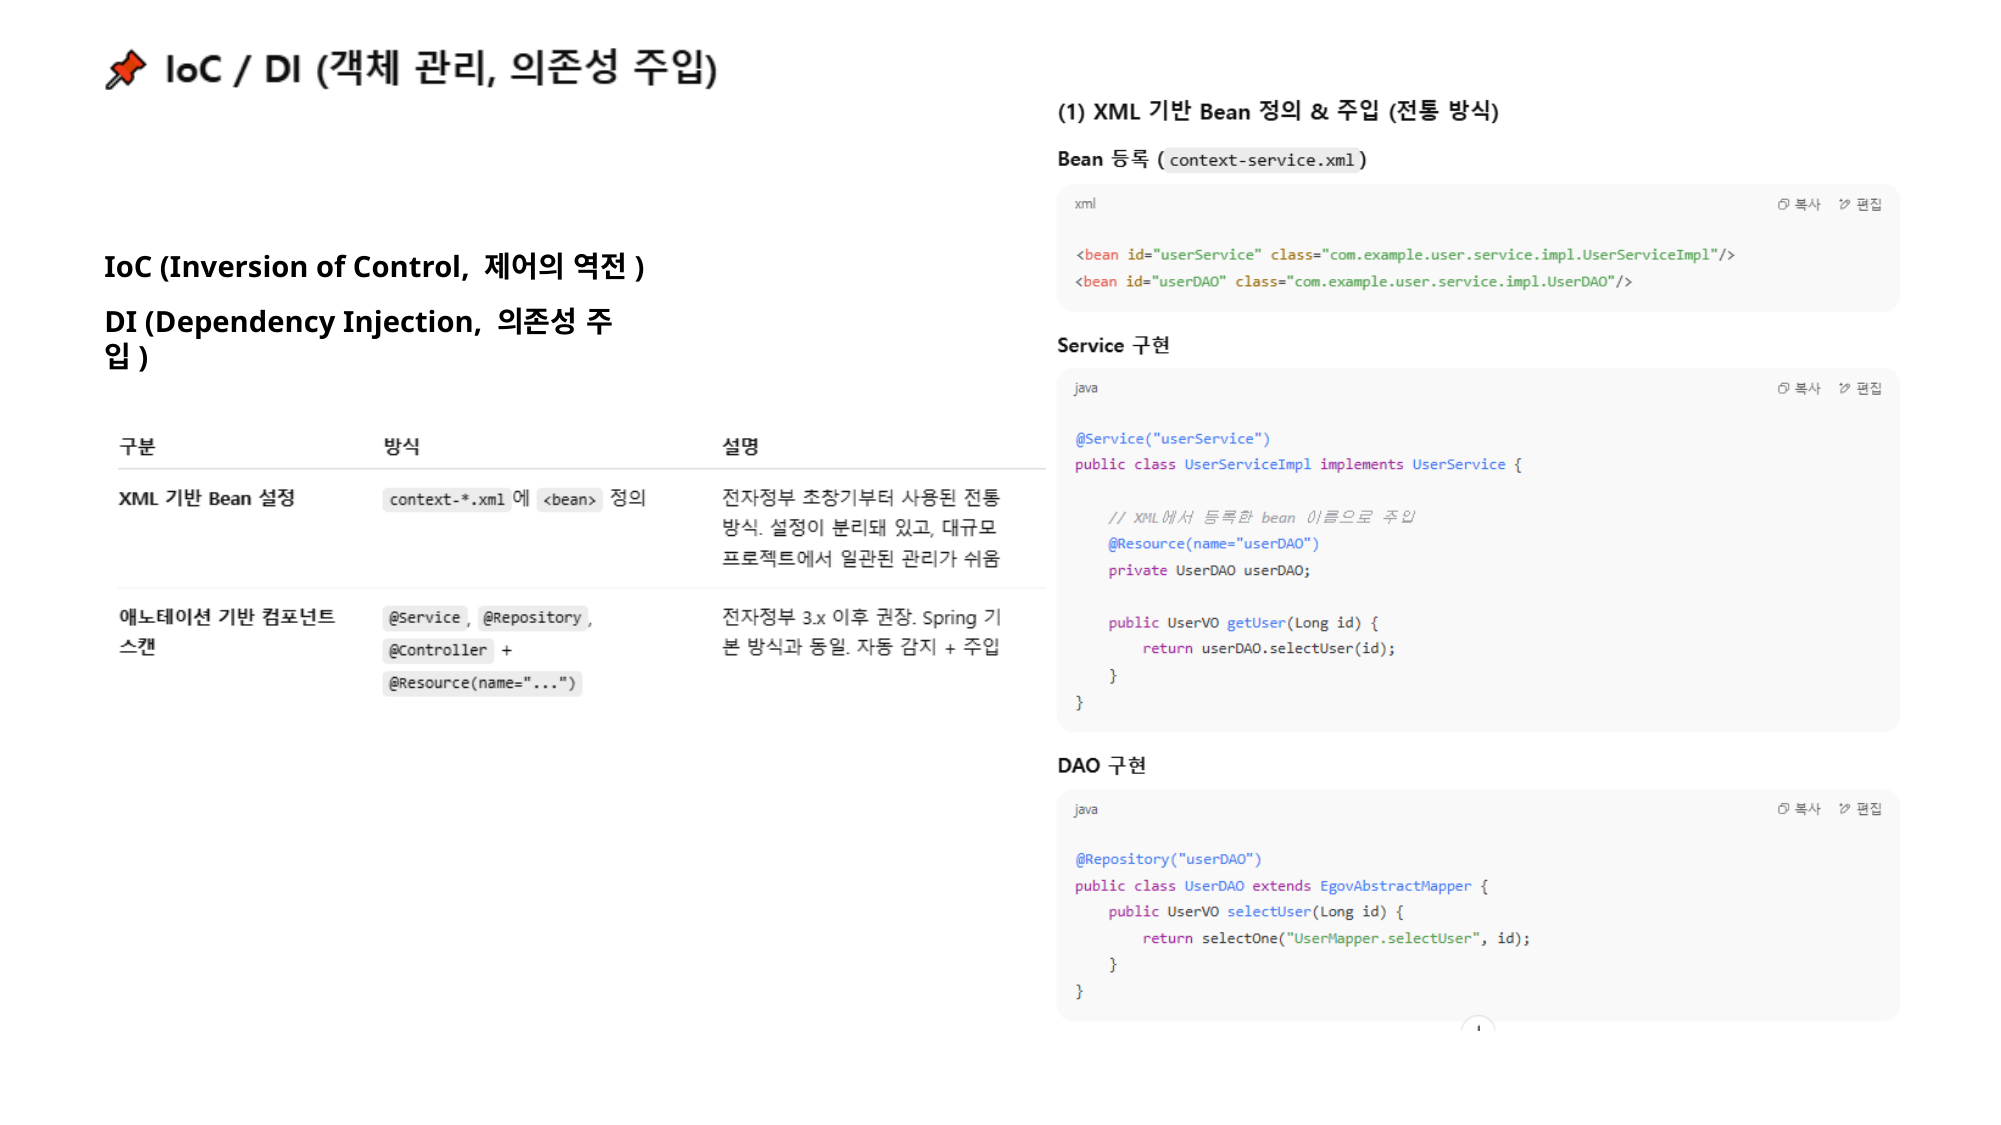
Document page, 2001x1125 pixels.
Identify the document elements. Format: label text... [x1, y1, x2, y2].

picture [111, 94, 1910, 1031]
picture [89, 47, 725, 90]
text_box IoC (Inversion of Control, 제어의 역전) [89, 240, 669, 291]
text_box DI (Dependency Injection, 의존성 주입) [89, 295, 669, 381]
